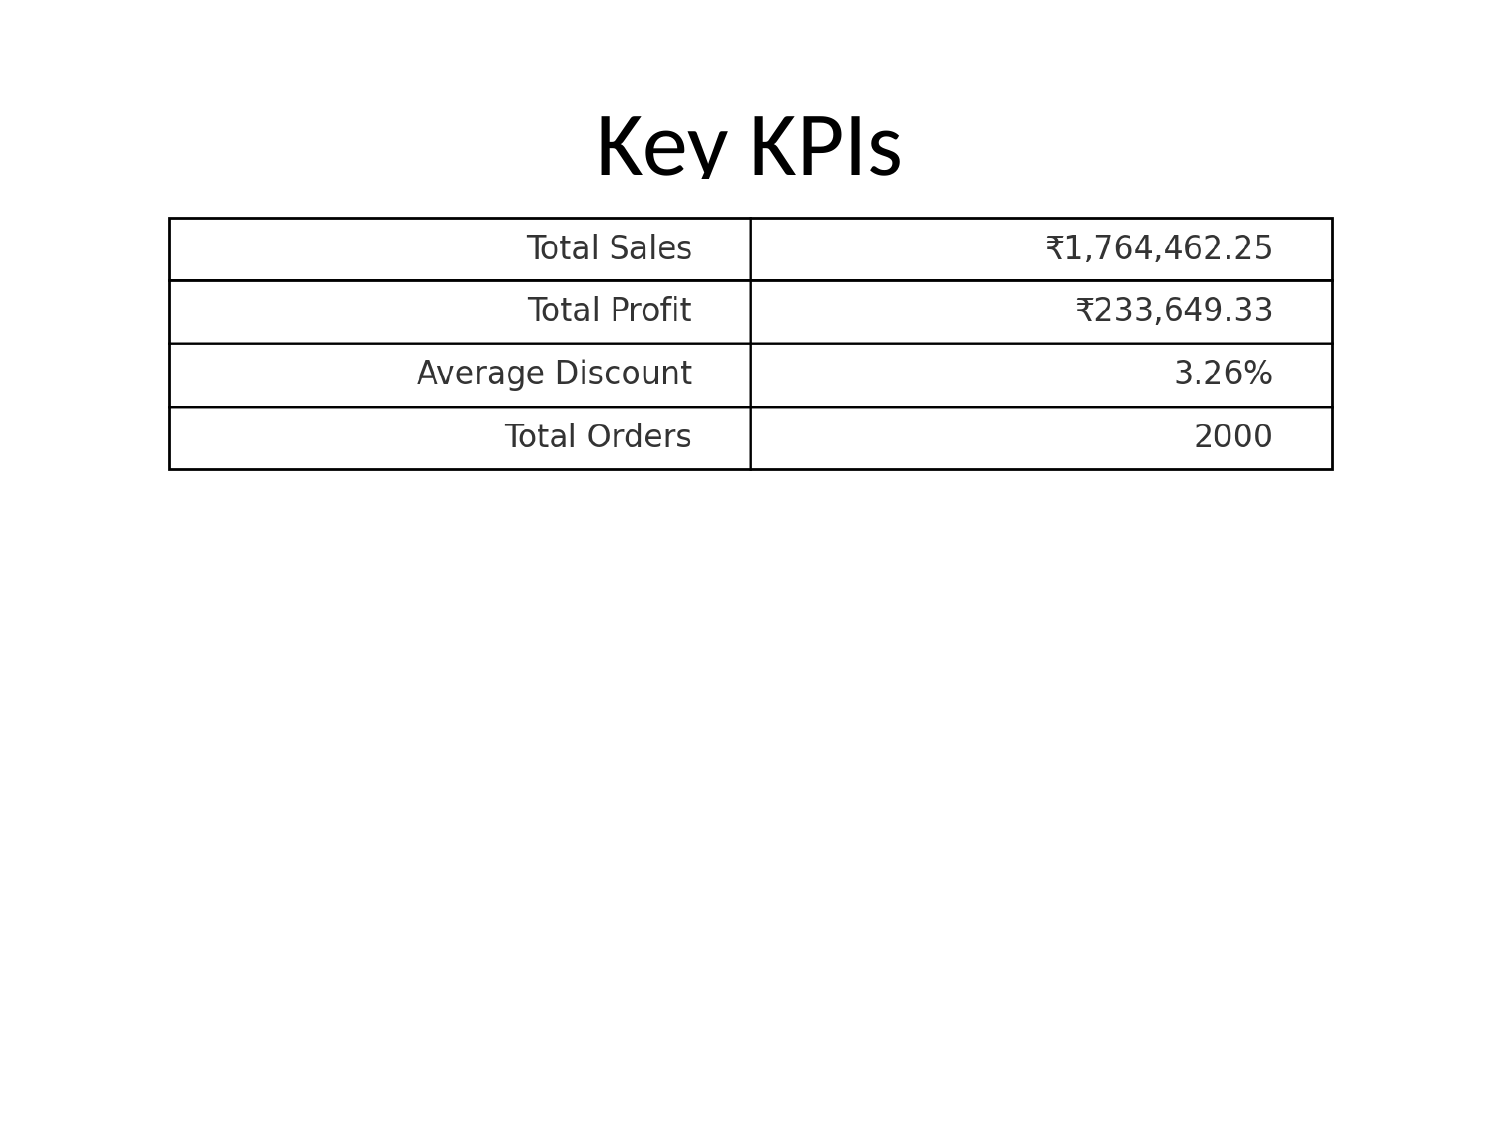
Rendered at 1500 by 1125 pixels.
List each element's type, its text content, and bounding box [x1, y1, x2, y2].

picture [149, 179, 1351, 507]
title Key KPIs [75, 45, 1425, 233]
